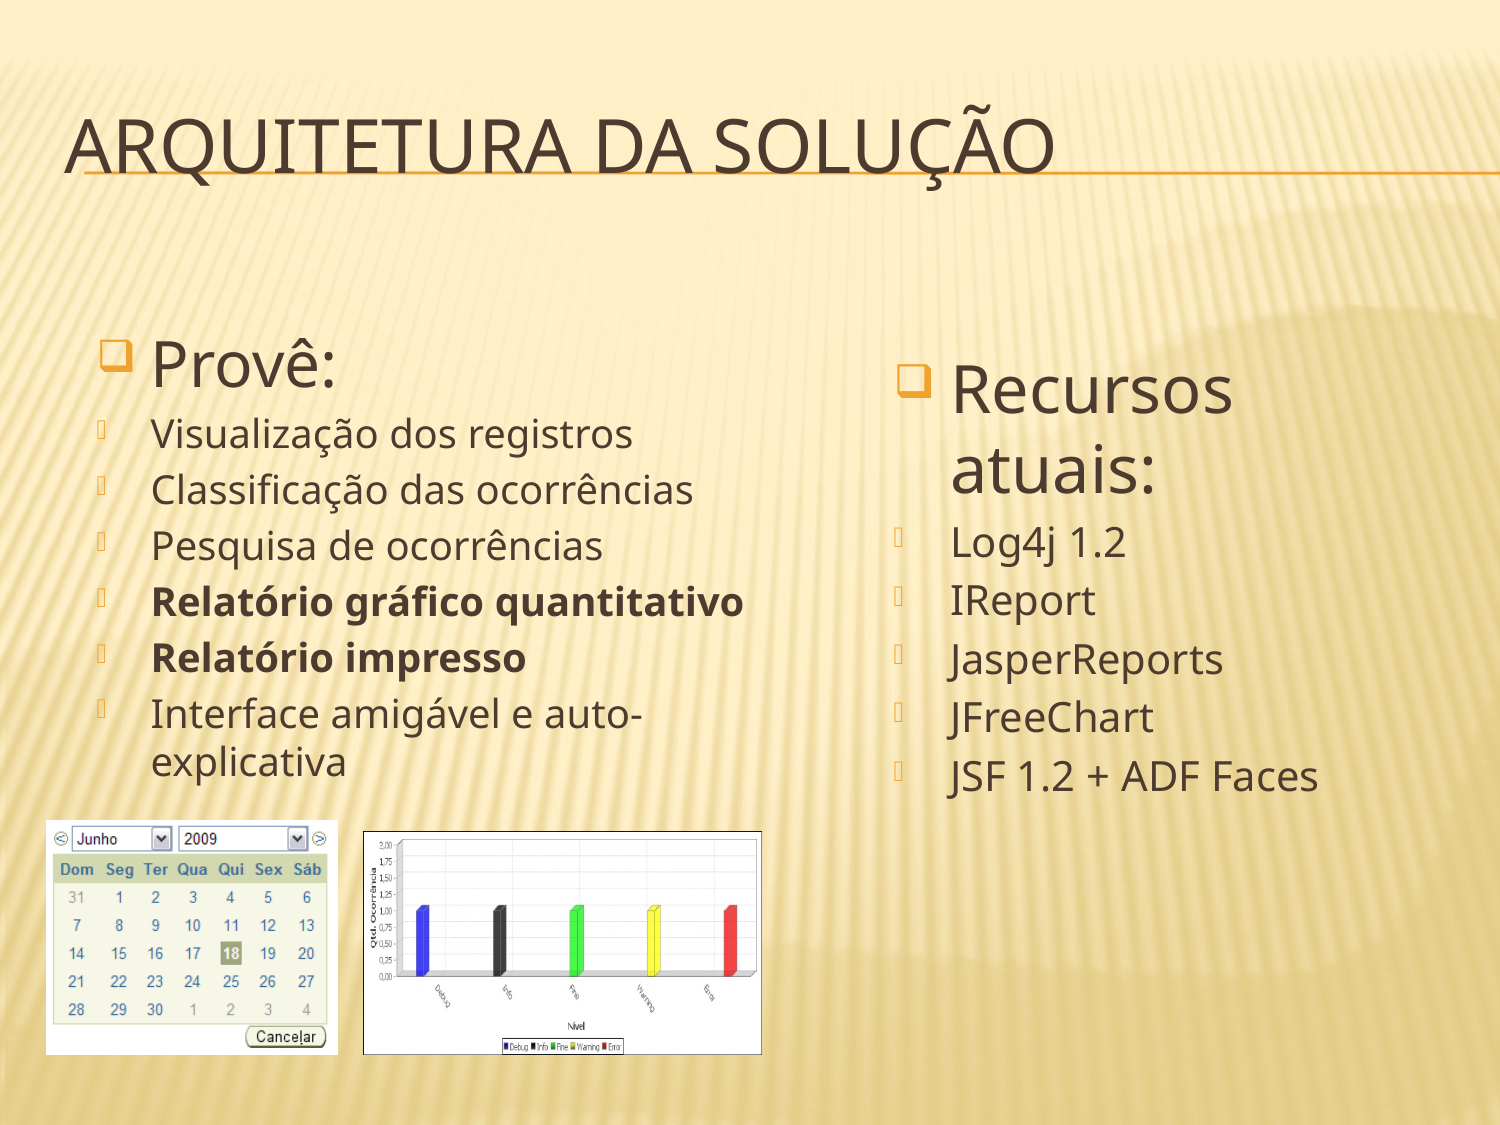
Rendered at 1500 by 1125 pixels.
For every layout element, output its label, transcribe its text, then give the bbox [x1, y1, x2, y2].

picture [46, 820, 338, 1055]
list Recursos atuais: Log4j 1.2 IReport JasperReports JFreeChart JSF 1.2 + ADF Faces [878, 339, 1449, 821]
text_box Provê: Visualização dos registros Classificação das ocorrências Pesquisa de ocorrências Relatório gráfico quantitativo Relatório impresso Interface amigável e auto-explicativa [81, 316, 786, 797]
title Arquitetura da Solução [50, 75, 1475, 213]
picture [362, 831, 763, 1055]
